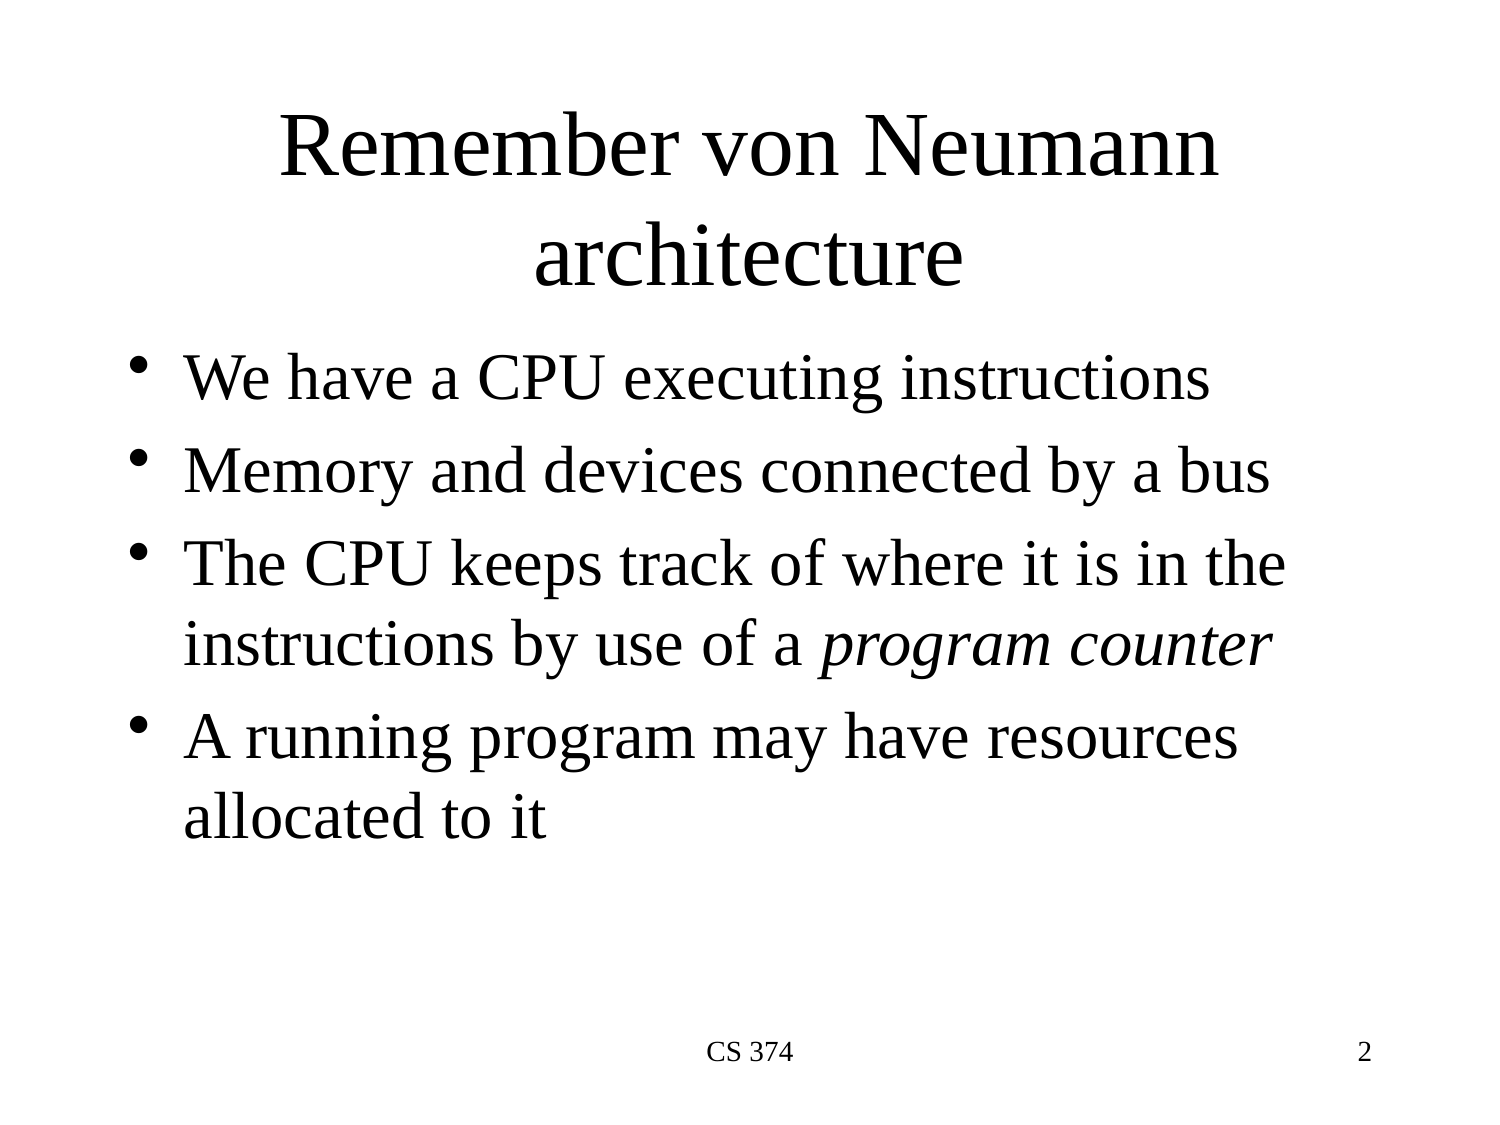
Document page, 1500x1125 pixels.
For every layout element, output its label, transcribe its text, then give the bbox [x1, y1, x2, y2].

title Remember von Neumann architecture [112, 99, 1388, 288]
footer CS 374 [512, 1024, 988, 1101]
slide_number 2 [1074, 1024, 1388, 1101]
list We have a CPU executing instructions Memory and devices connected by a bus The CPU keeps track of where it is in the instructions by use of a program counter A running program may have resources allocated to it [112, 324, 1388, 1000]
